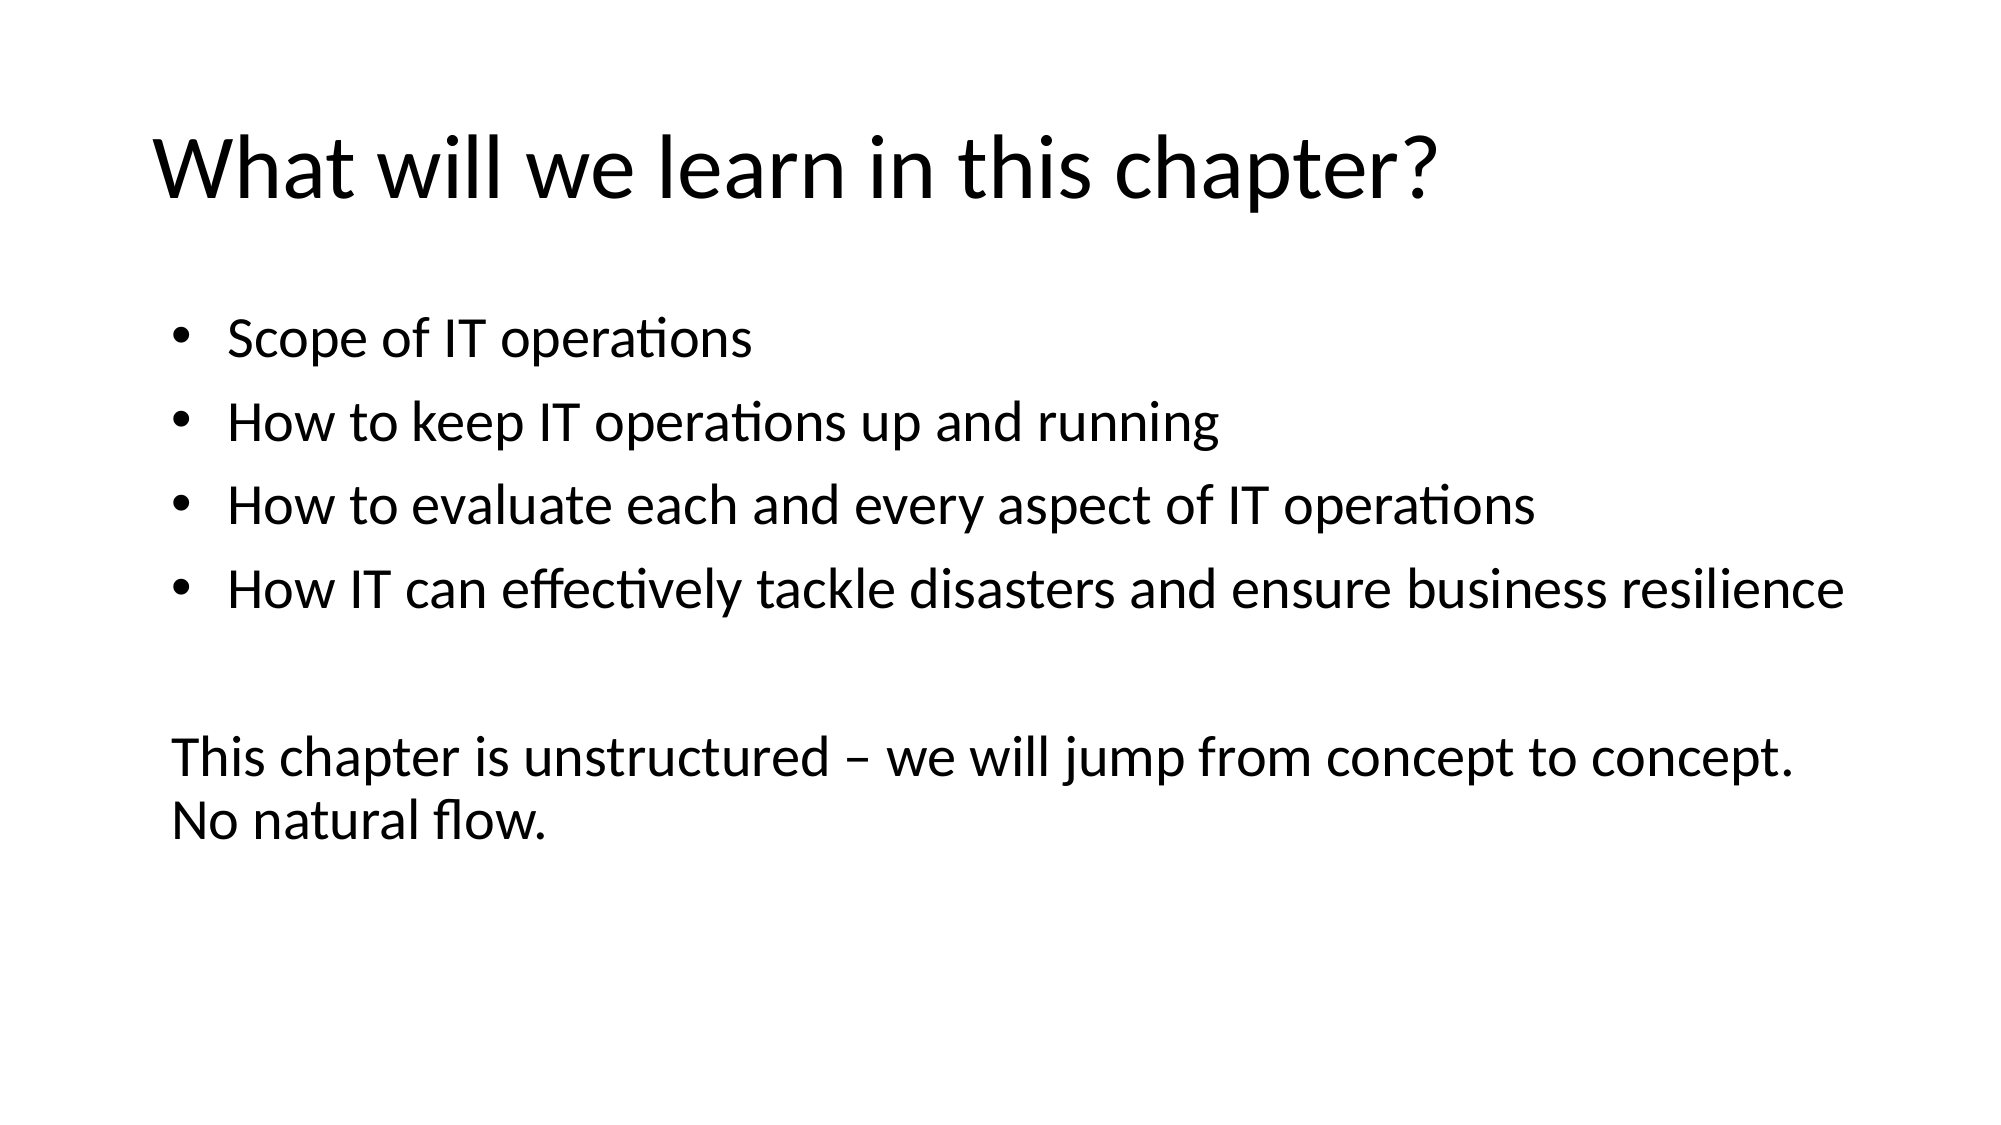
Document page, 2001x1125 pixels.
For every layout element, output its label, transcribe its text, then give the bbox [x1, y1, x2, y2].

list Scope of IT operations How to keep IT operations up and running How to evaluate each and every aspect of IT operations How IT can effectively tackle disasters and ensure business resilience This chapter is unstructured – we will jump from concept to concept. No natural flow. [137, 299, 1863, 1014]
title What will we learn in this chapter? [137, 59, 1863, 278]
